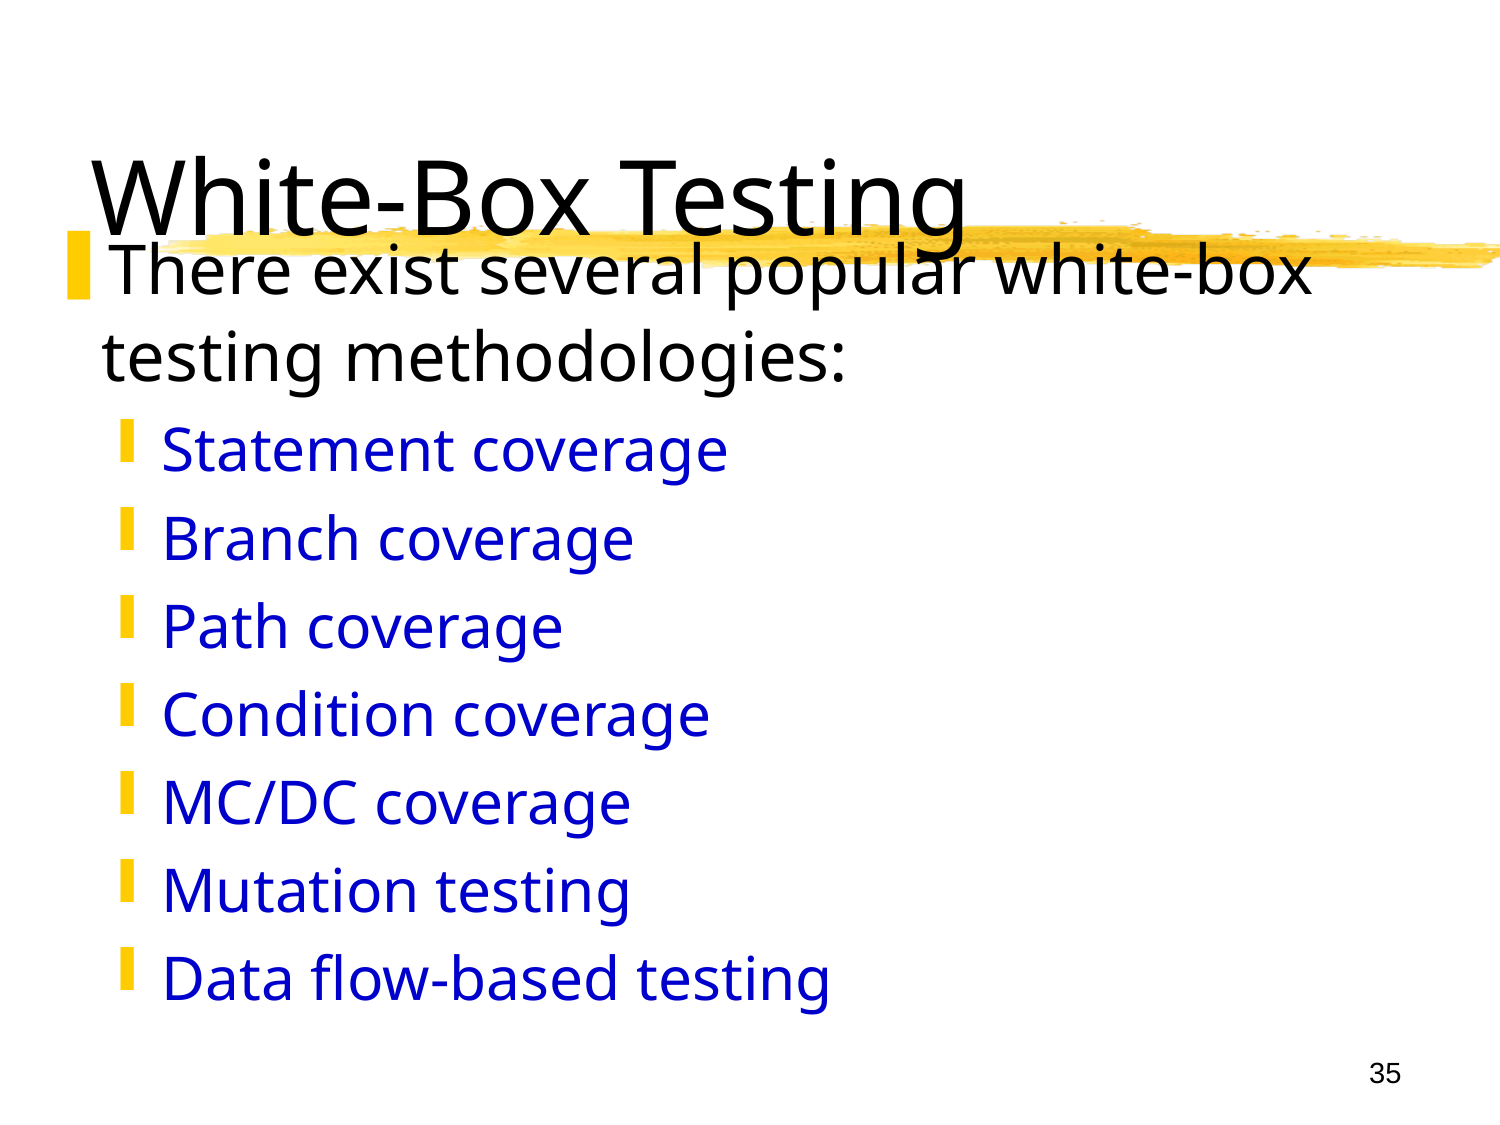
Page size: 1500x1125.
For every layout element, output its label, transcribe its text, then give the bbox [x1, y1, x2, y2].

title White-Box Testing [74, 0, 1425, 214]
picture [1459, 215, 1500, 279]
slide_number 35 [1104, 1021, 1417, 1097]
list There exist several popular white-box testing methodologies: Statement coverage Branch coverage Path coverage Condition coverage MC/DC coverage Mutation testing Data flow-based testing [35, 214, 1459, 995]
